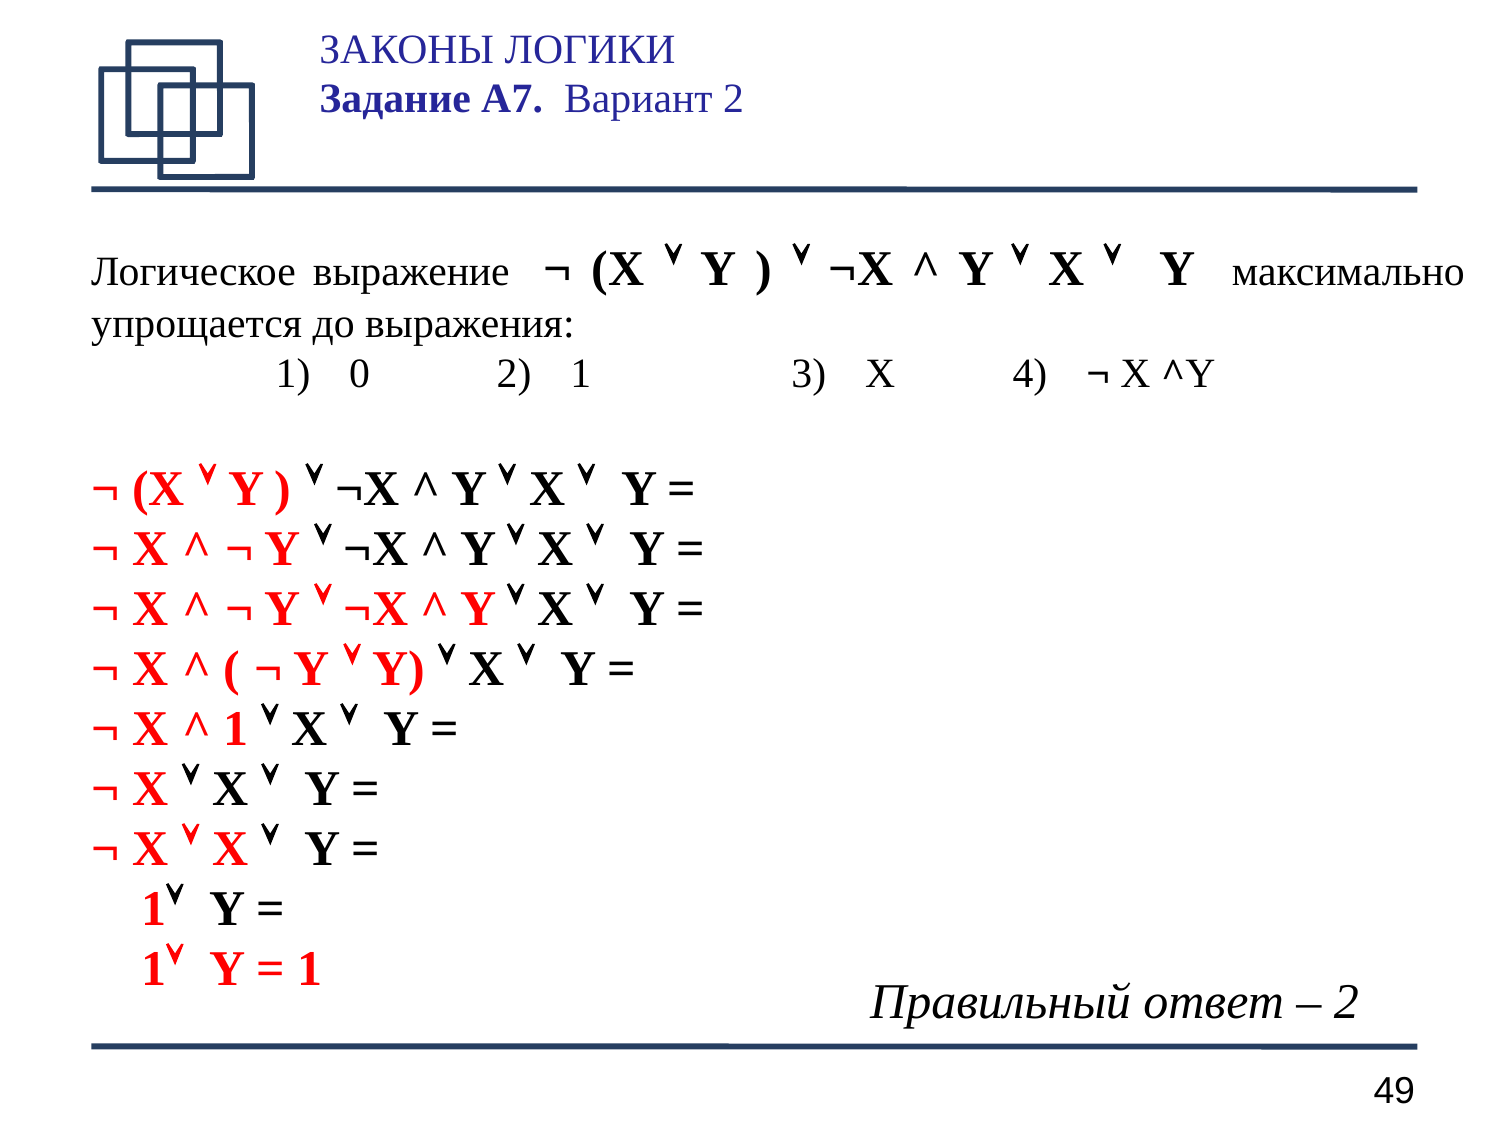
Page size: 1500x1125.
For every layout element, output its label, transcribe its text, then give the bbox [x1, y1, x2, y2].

title ЗАКОНЫ ЛОГИКИ Задание А7. Вариант 2 [304, 23, 1445, 164]
text_box Логическое выражение ¬ (X  Y )  ¬X ^ Y  X  Y максимально упрощается до выражения: 1) 0 2) 1 3) X 4) ¬ X ^Y ¬ (X  Y )  ¬X ^ Y  X  Y = ¬ X ^ ¬ Y  ¬X ^ Y  X  Y = ¬ X ^ ¬ Y  ¬X ^ Y  X  Y = ¬ X ^ ( ¬ Y  Y)  X  Y = ¬ X ^ 1  X  Y = ¬ X  X  Y = ¬ X  X  Y = 1 Y = 1 Y = 1 [46, 199, 1465, 1043]
text_box Правильный ответ – 2 [855, 960, 1465, 1036]
